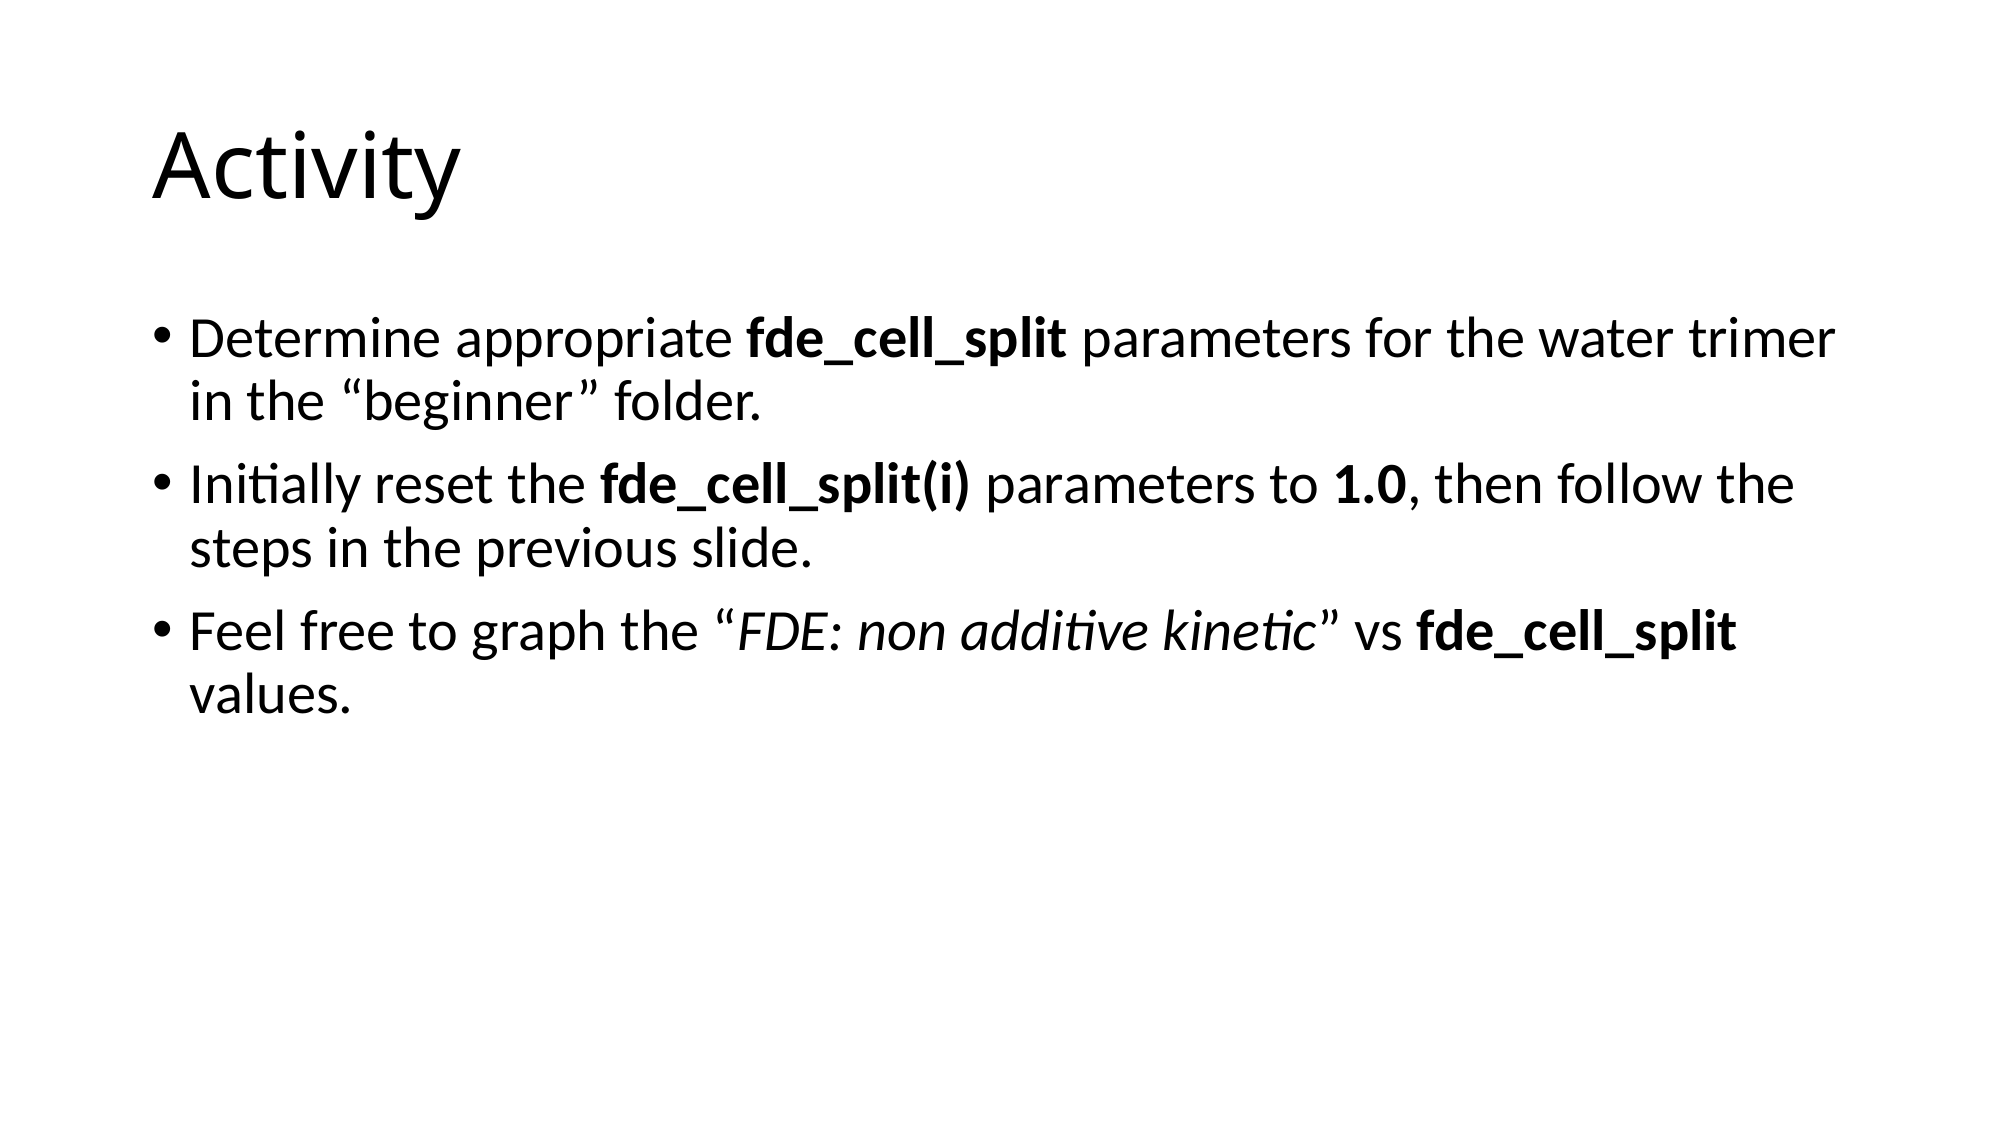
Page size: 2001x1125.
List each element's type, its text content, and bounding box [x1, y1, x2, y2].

list Determine appropriate fde_cell_split parameters for the water trimer in the “beginner” folder. Initially reset the fde_cell_split(i) parameters to 1.0, then follow the steps in the previous slide. Feel free to graph the “FDE: non additive kinetic” vs fde_cell_split values. [137, 299, 1863, 1014]
title Activity [137, 59, 1863, 278]
